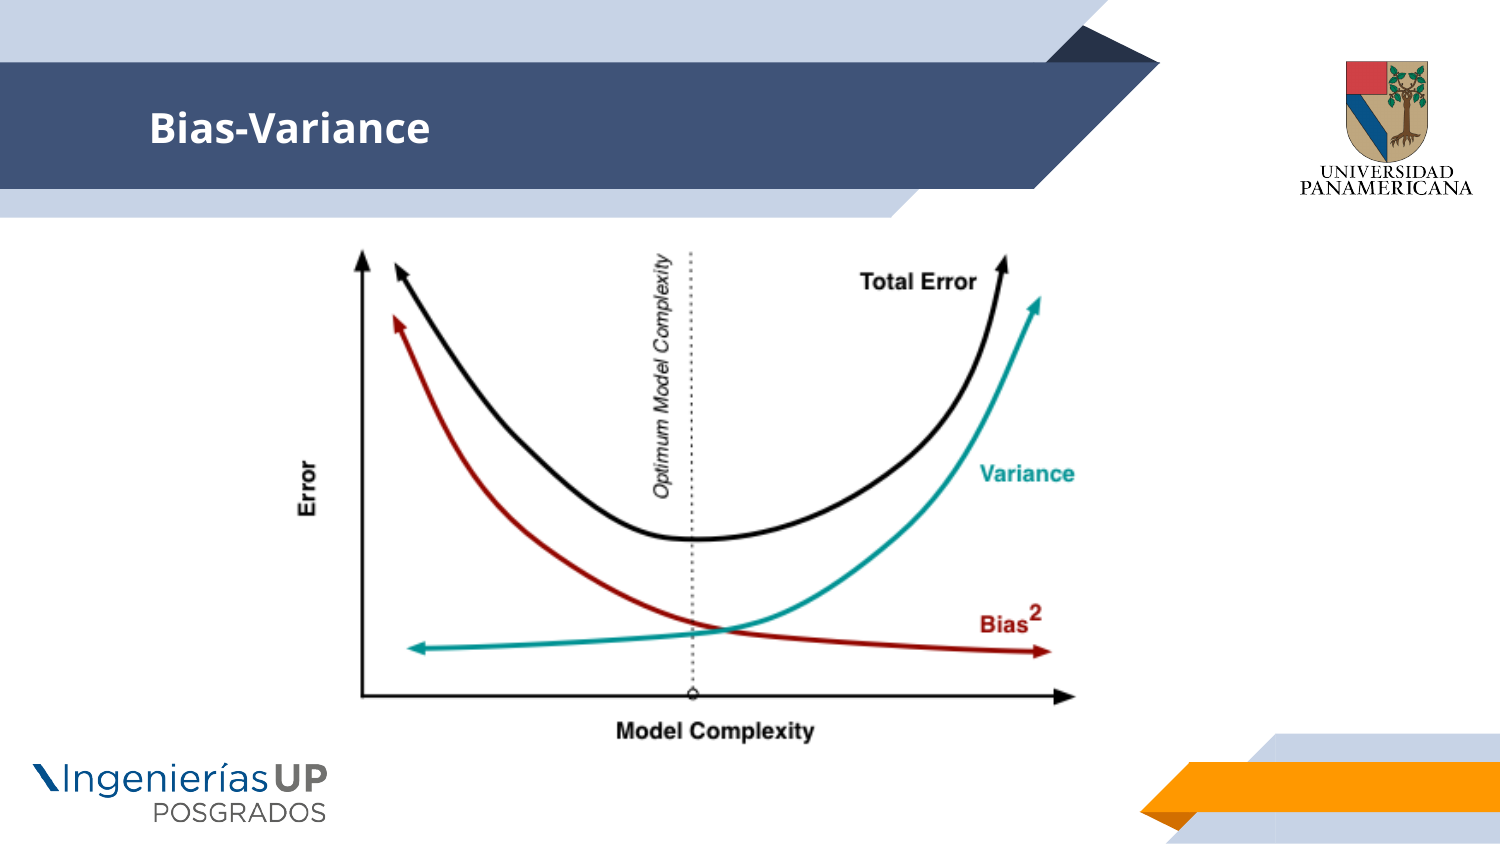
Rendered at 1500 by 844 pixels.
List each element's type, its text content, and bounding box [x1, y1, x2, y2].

picture [1286, 44, 1490, 210]
picture [15, 228, 1120, 844]
title Bias-Variance [133, 64, 1035, 190]
